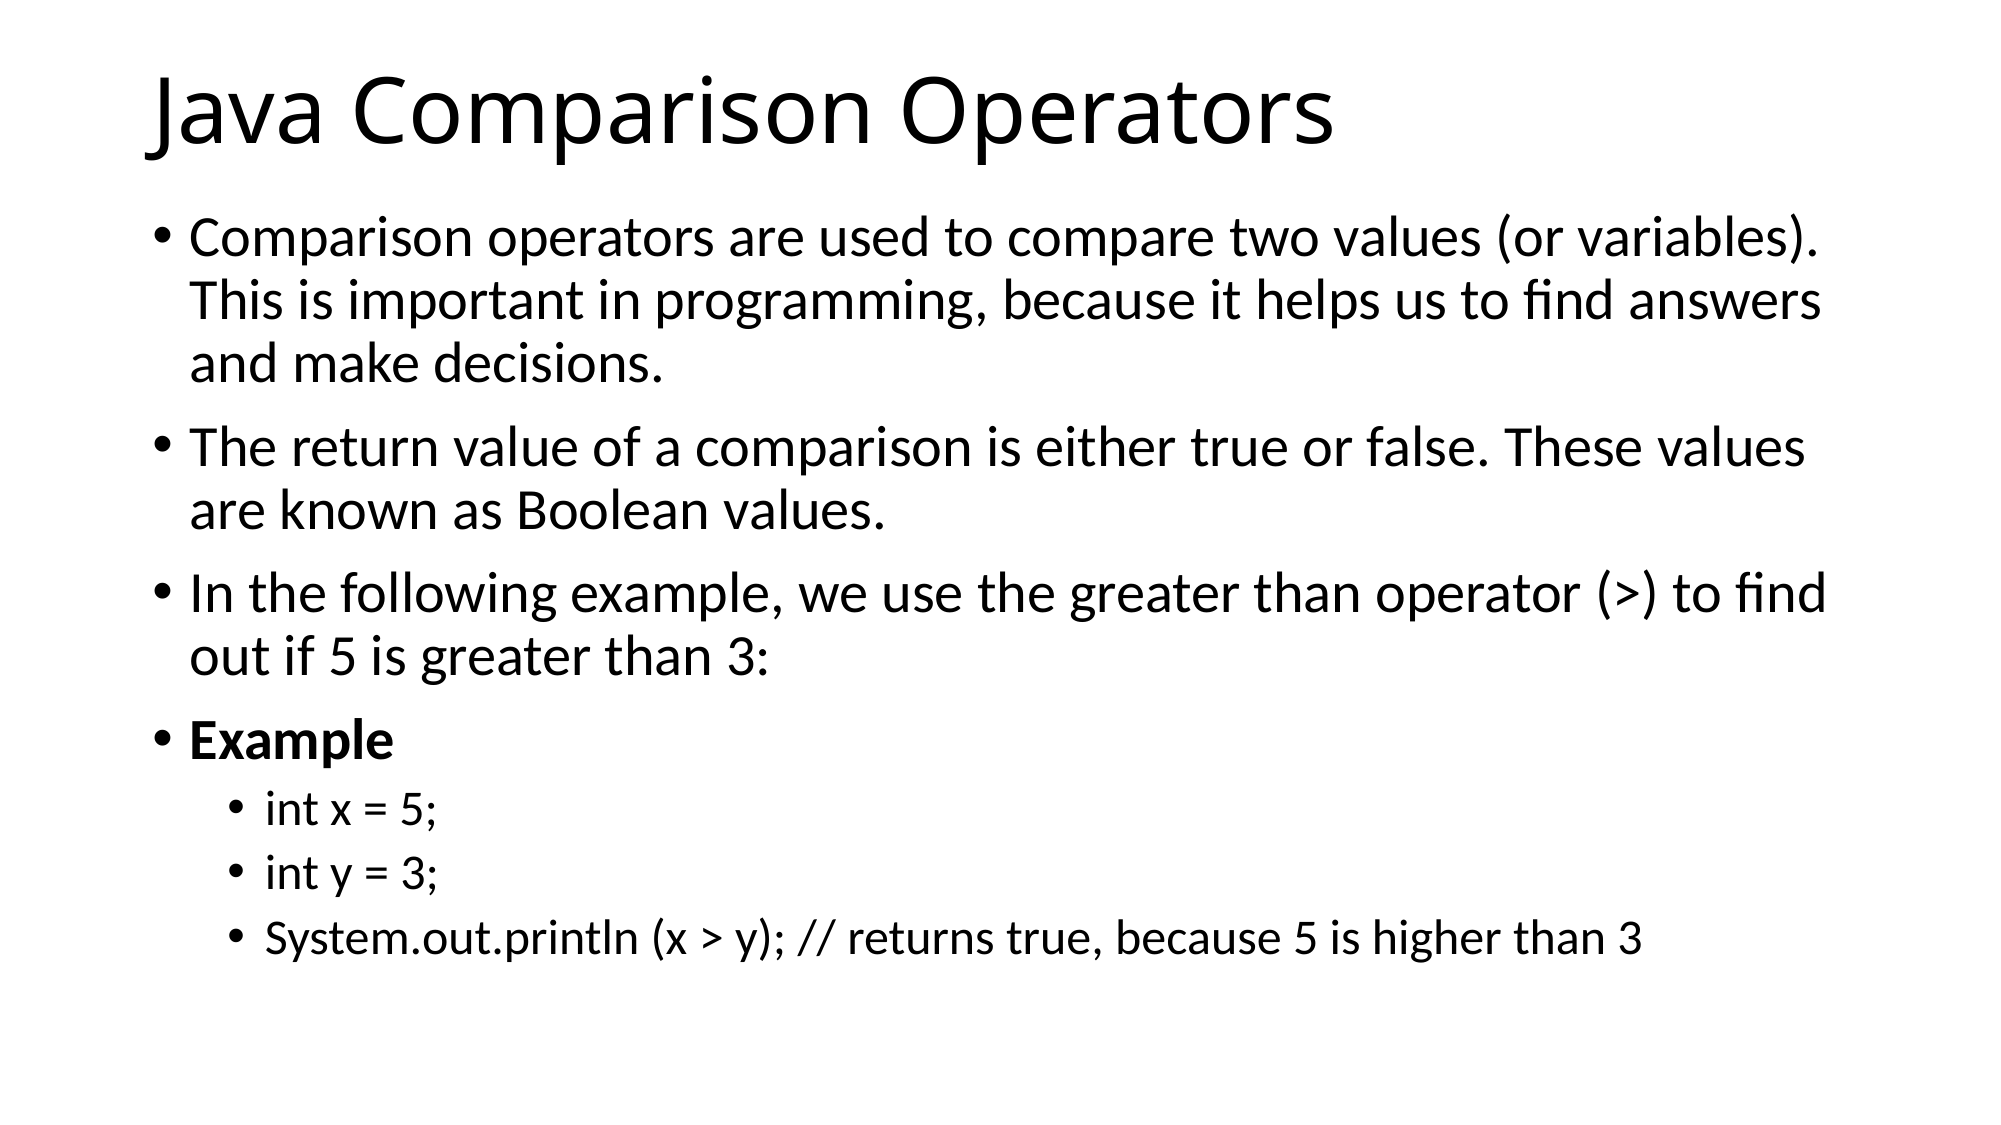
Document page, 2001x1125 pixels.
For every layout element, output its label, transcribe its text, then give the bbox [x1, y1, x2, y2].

title Java Comparison Operators [137, 59, 1863, 199]
list Comparison operators are used to compare two values (or variables). This is important in programming, because it helps us to find answers and make decisions. The return value of a comparison is either true or false. These values are known as Boolean values. In the following example, we use the greater than operator (>) to find out if 5 is greater than 3: Example int x = 5; int y = 3; System.out.println (x > y); // returns true, because 5 is higher than 3 [137, 199, 1863, 1014]
